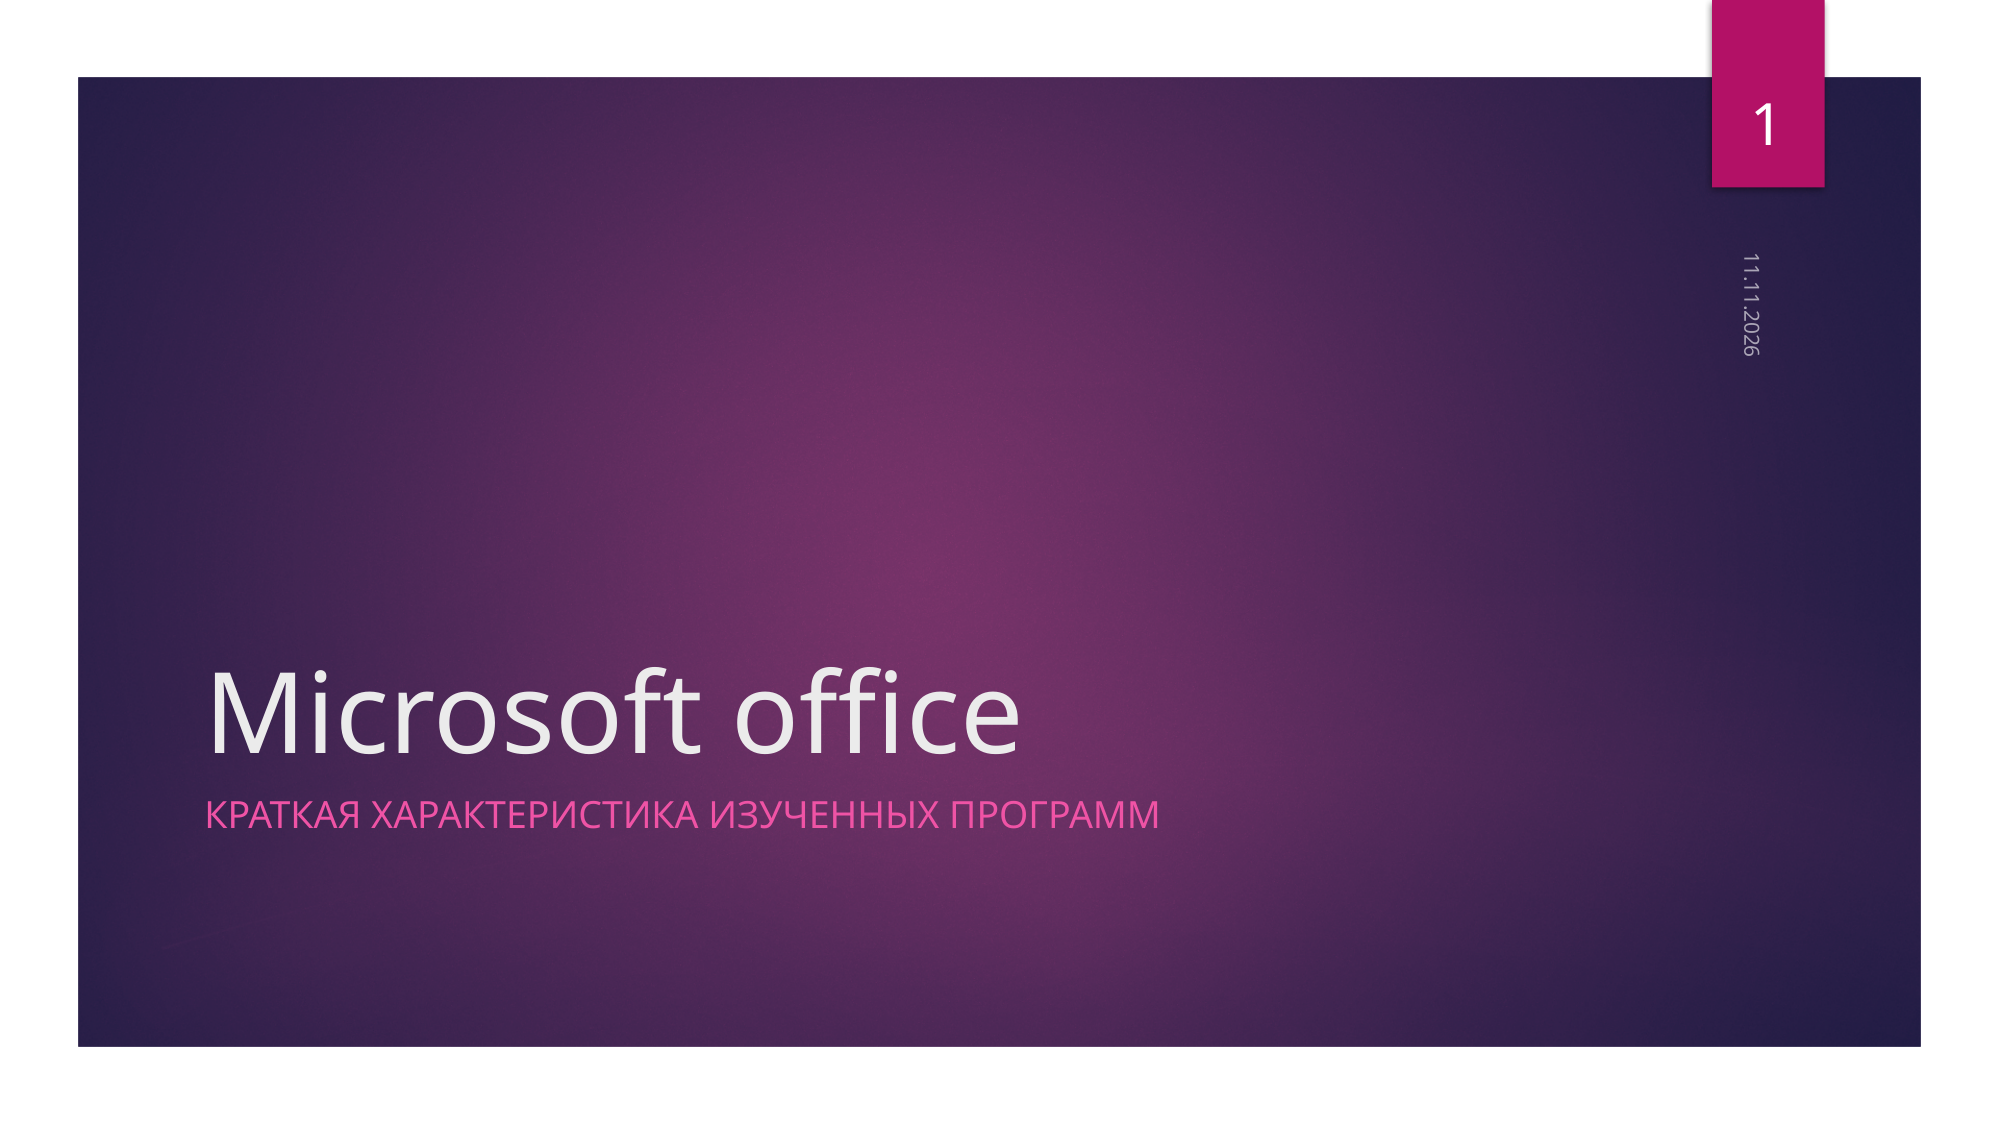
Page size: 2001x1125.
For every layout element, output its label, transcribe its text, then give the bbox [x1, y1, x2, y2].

subtitle Краткая характеристика изученных программ [189, 783, 1638, 925]
title Microsoft office [189, 344, 1638, 783]
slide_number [1722, 237, 1773, 401]
slide_number 1 [1698, 48, 1836, 175]
